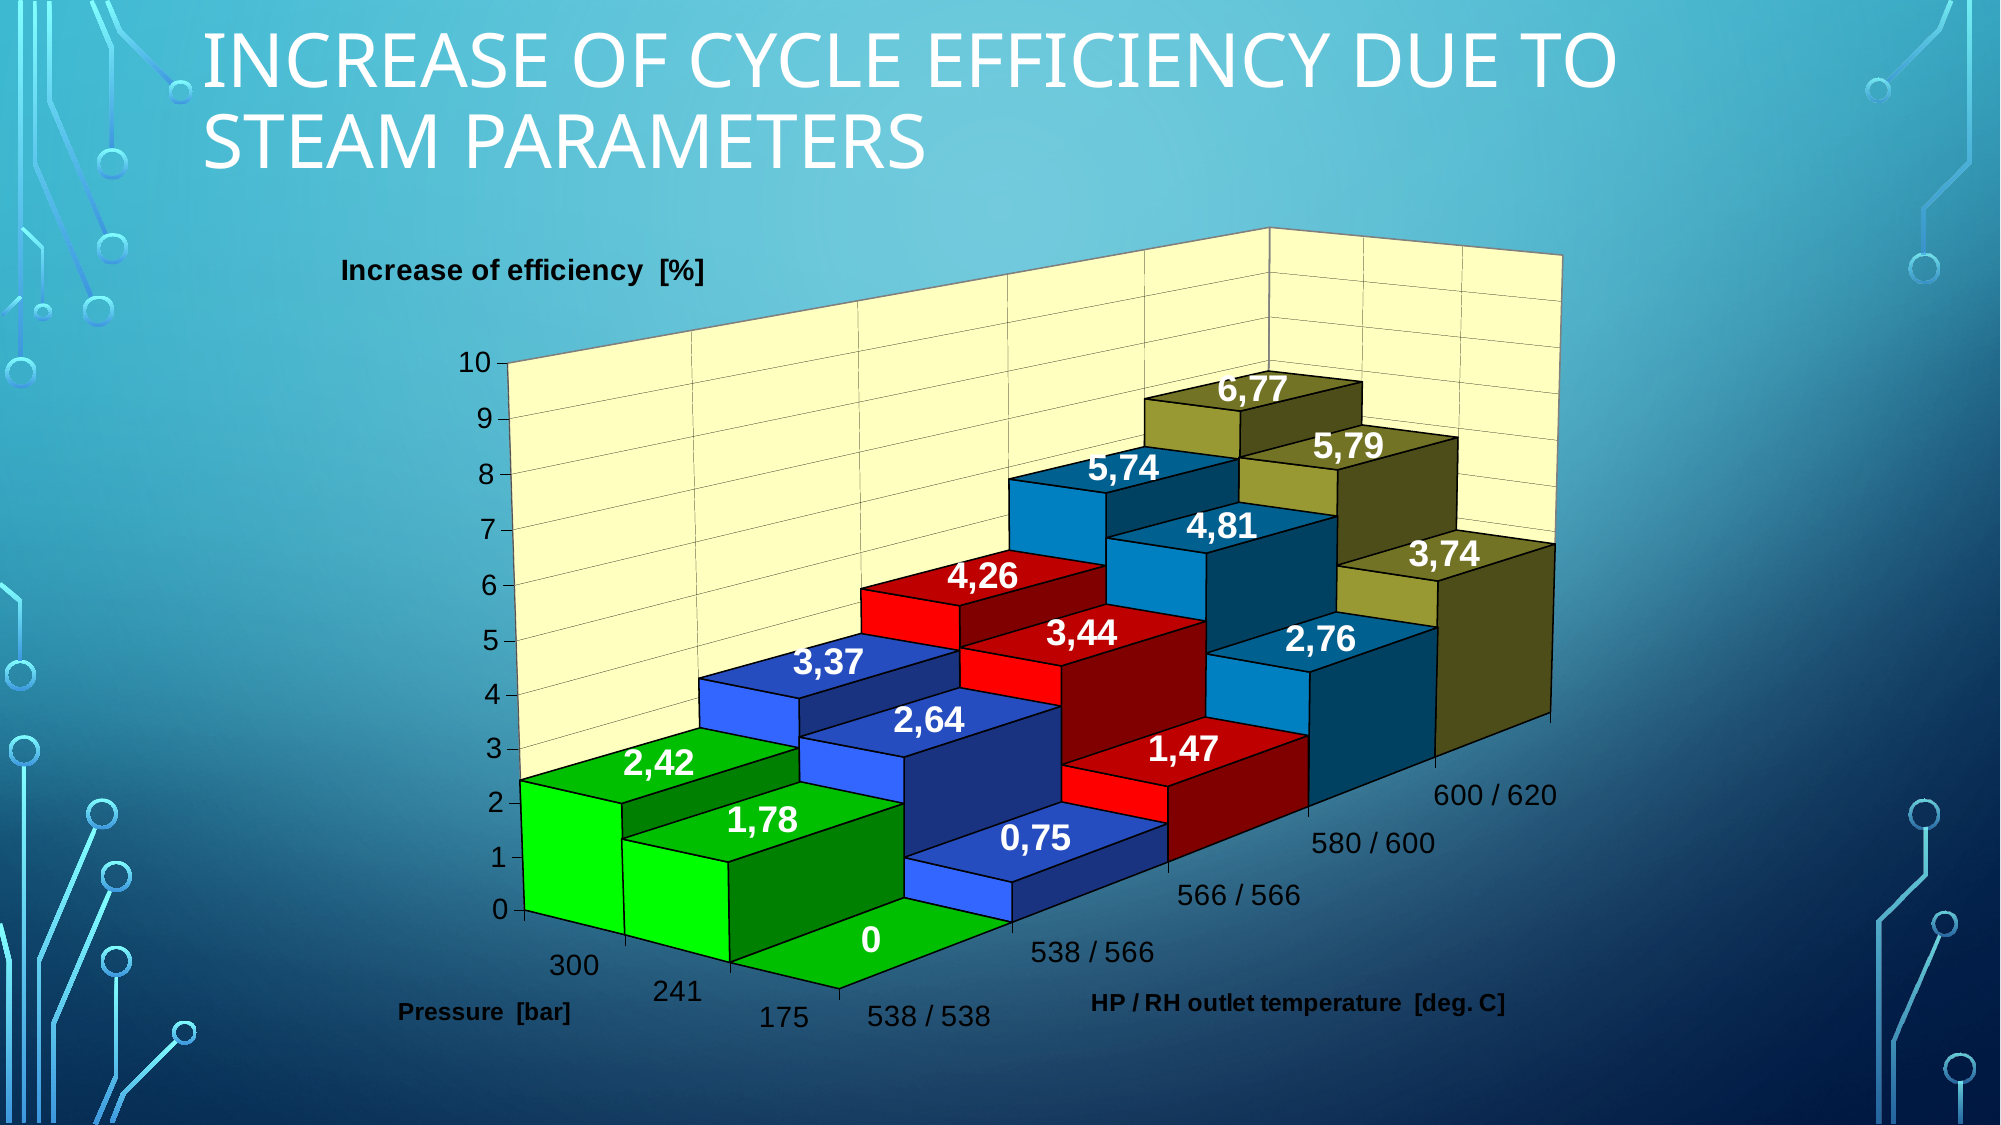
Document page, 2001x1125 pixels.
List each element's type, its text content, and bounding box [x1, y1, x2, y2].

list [260, 206, 1740, 1105]
title Increase of cycle efficiency due to steam parameters [187, 0, 1813, 208]
